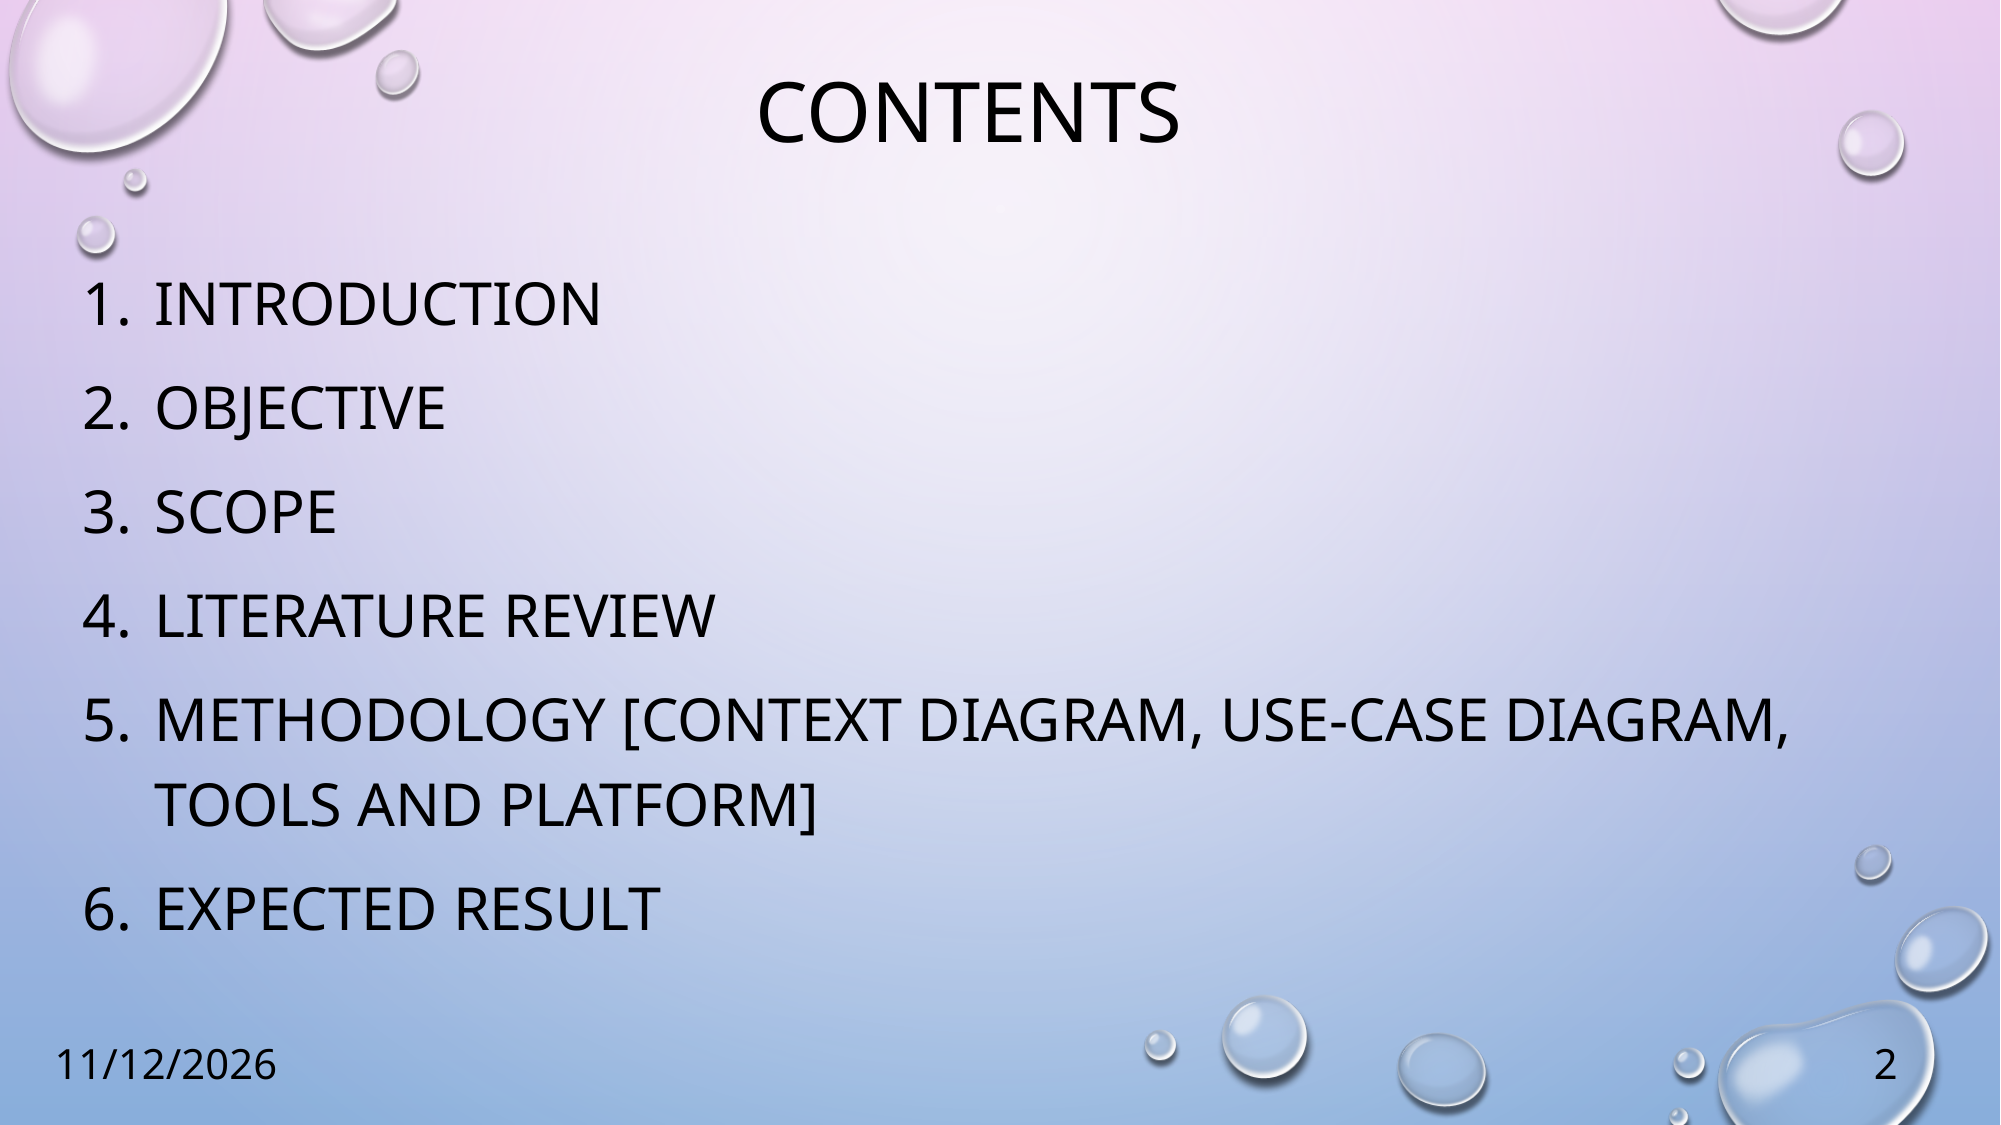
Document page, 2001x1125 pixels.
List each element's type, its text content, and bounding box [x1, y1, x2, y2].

title CONTENTS [118, 15, 1819, 216]
picture [0, 0, 2000, 1125]
slide_number 2 [1787, 1036, 1913, 1097]
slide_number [0, 1036, 293, 1097]
list Introduction Objective Scope Literature review Methodology [context diagram, use-case diagram, tools and platform] Expected result [67, 244, 1924, 953]
